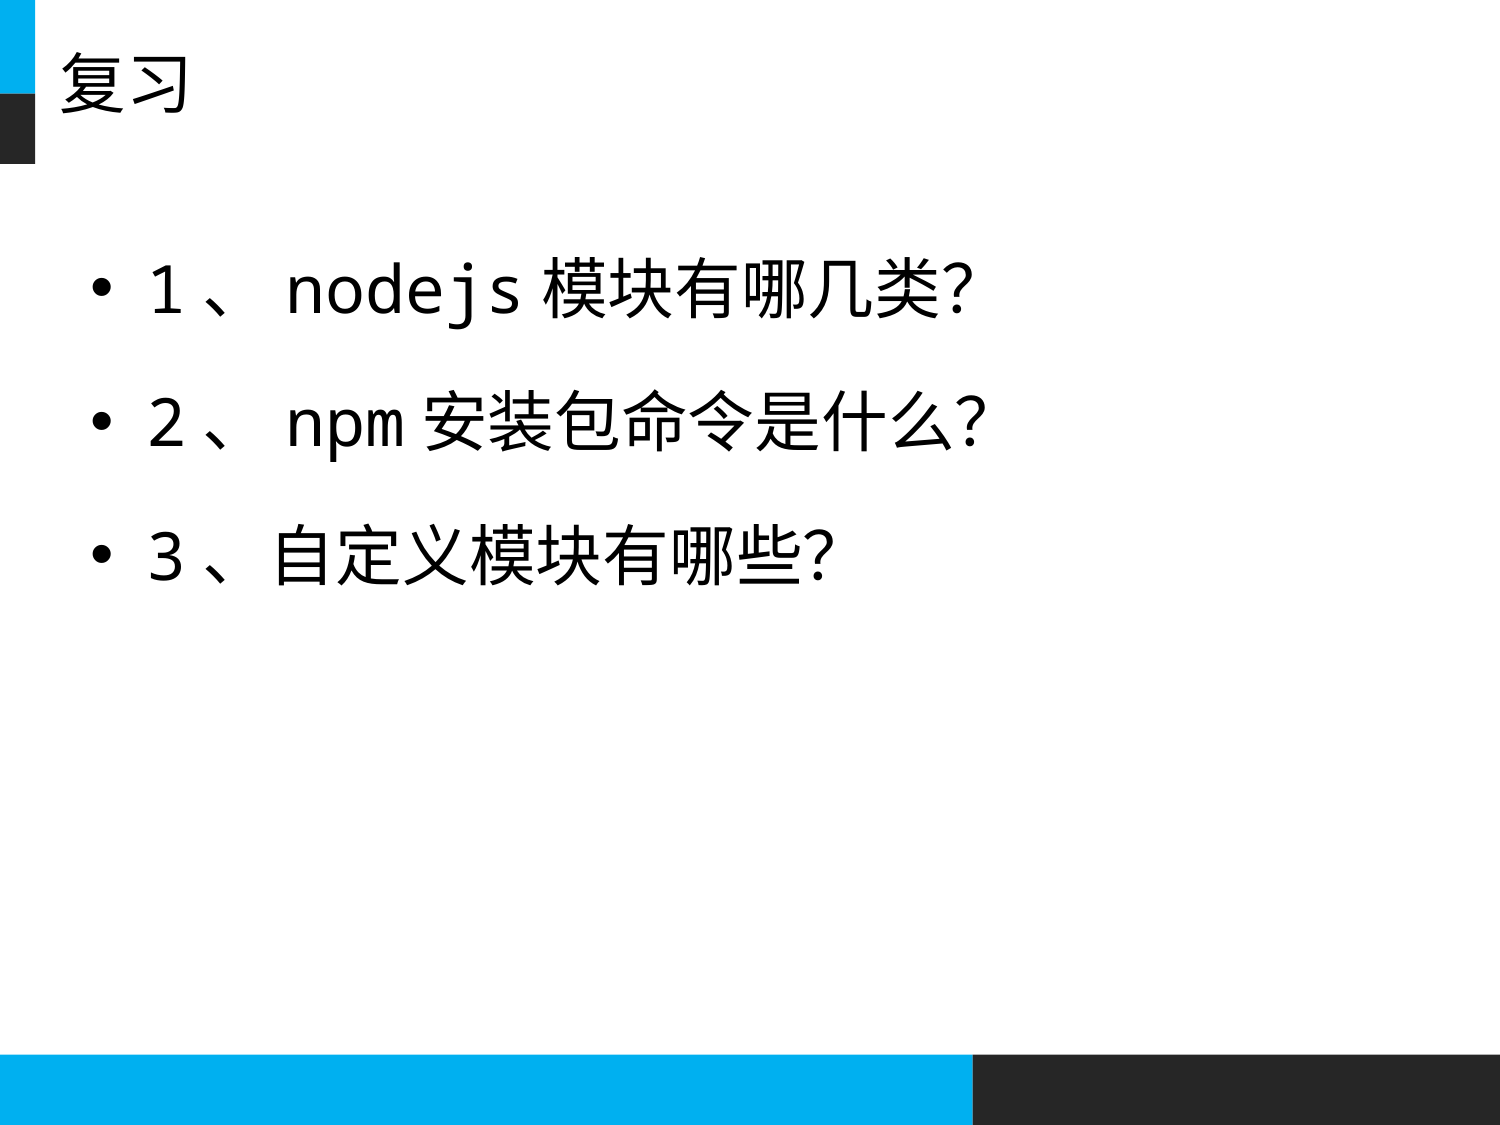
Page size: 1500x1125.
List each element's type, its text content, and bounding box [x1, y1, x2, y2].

list 1、nodejs模块有哪几类？ 2、npm安装包命令是什么？ 3、自定义模块有哪些？ [75, 199, 1425, 1005]
title 复习 [44, 0, 1454, 164]
